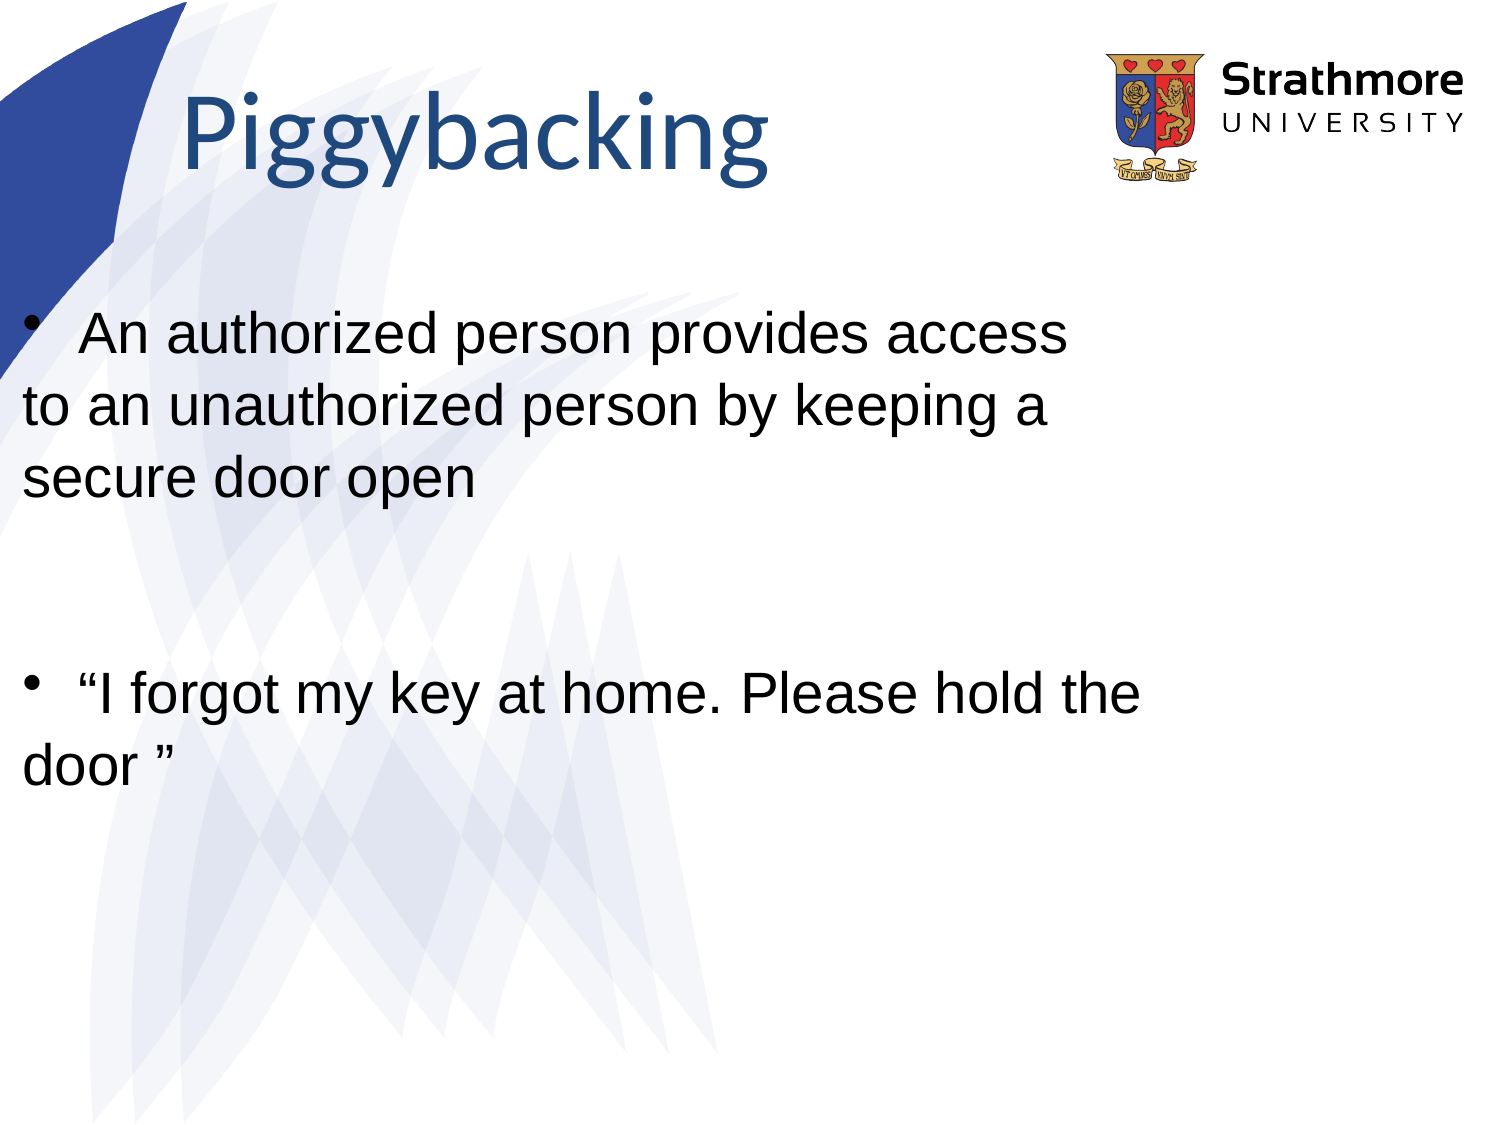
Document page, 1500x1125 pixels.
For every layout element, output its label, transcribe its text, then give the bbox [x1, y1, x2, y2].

picture [1105, 54, 1463, 182]
text_box An authorized person provides access to an unauthorized person by keeping a secure door open “I forgot my key at home. Please hold the door ” [5, 287, 1159, 1021]
text_box Piggybacking [165, 49, 796, 200]
picture [0, 2, 739, 1123]
